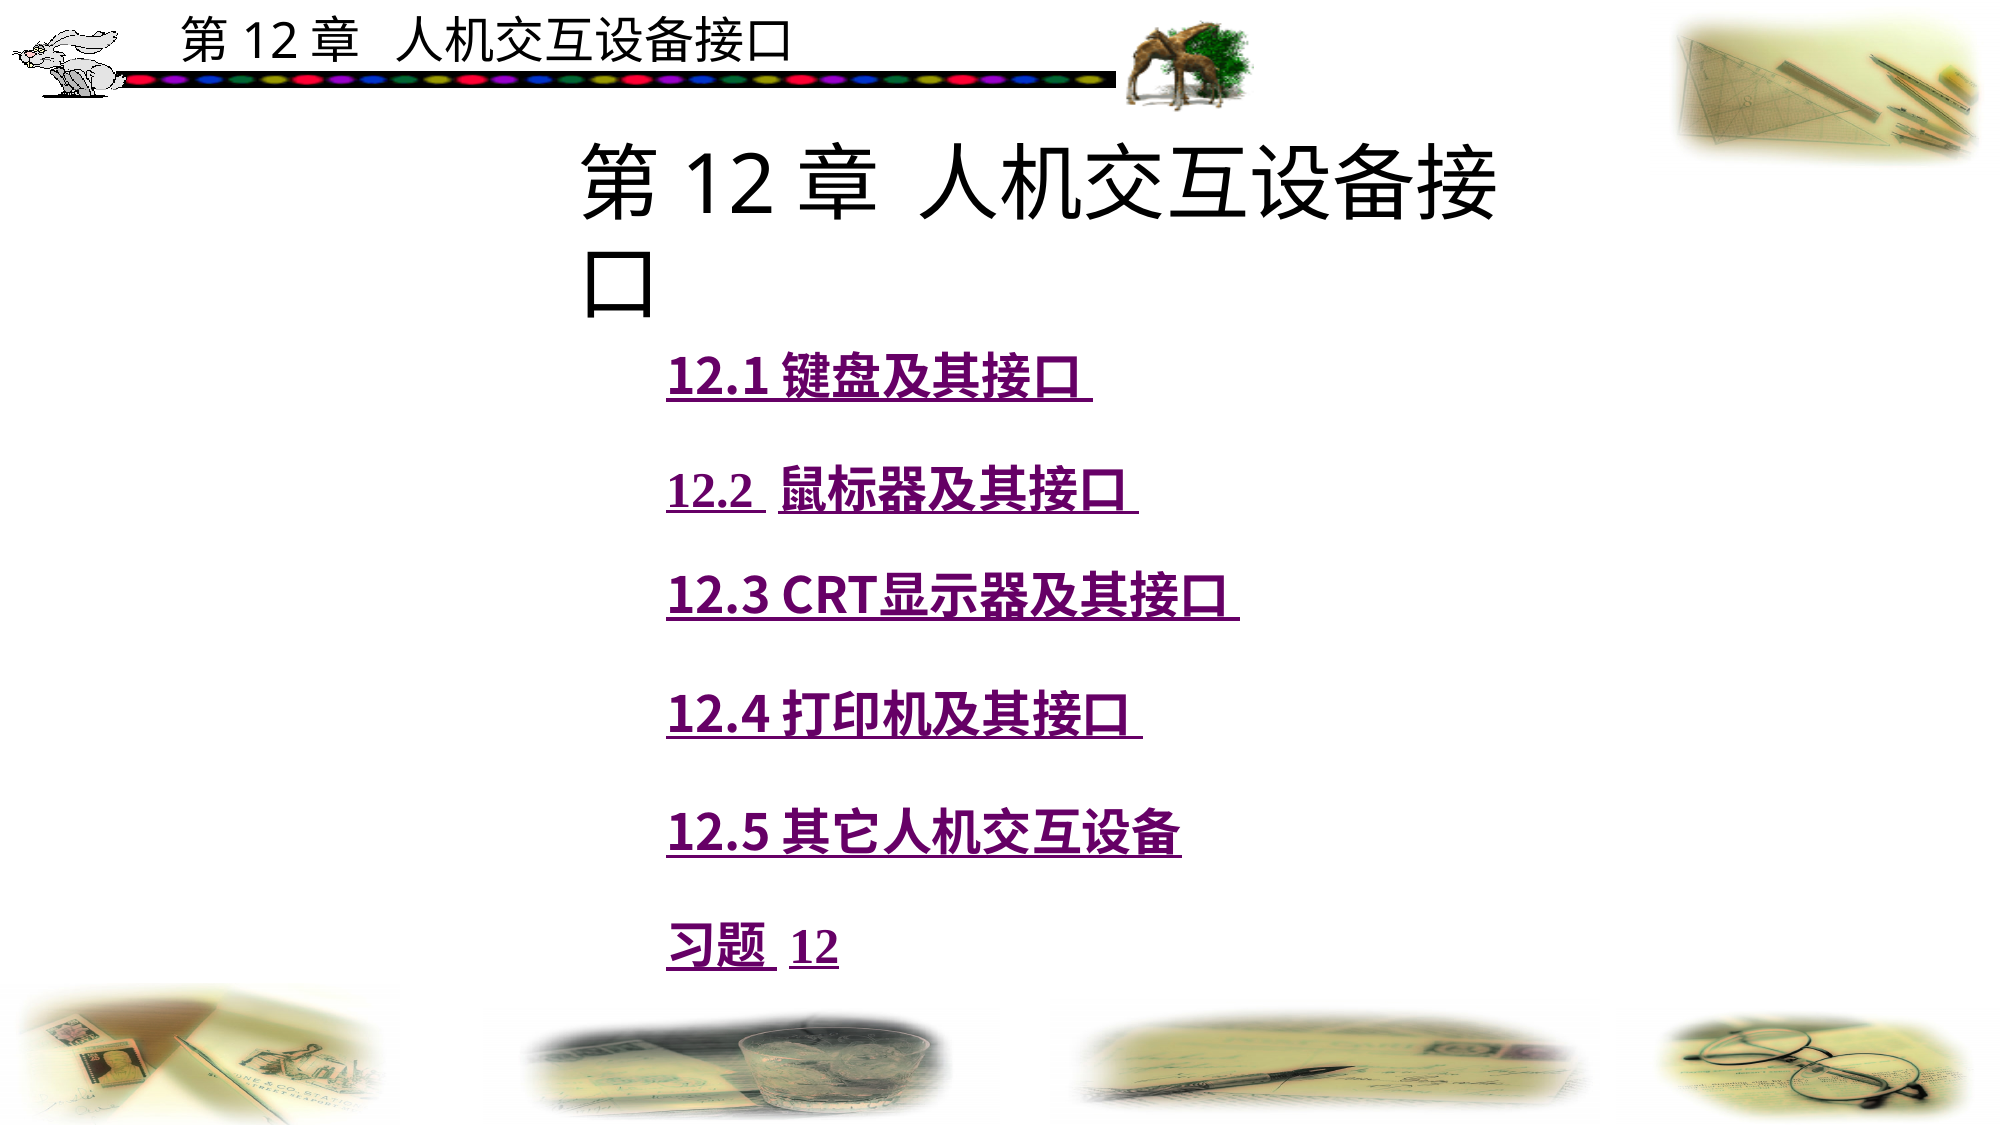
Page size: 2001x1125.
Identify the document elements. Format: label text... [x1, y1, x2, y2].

picture [1050, 999, 1600, 1125]
picture [1616, 1008, 2000, 1125]
list 12.1 键盘及其接口 12.2 鼠标器及其接口 12.3 CRT显示器及其接口 12.4 打印机及其接口 12.5 其它人机交互设备 习题 12 [613, 338, 1570, 885]
picture [483, 1008, 1000, 1125]
text_box 第12章 人机交互设备接口 [563, 122, 1594, 338]
picture [0, 983, 400, 1125]
picture [0, 0, 1254, 120]
picture [1650, 0, 2000, 175]
